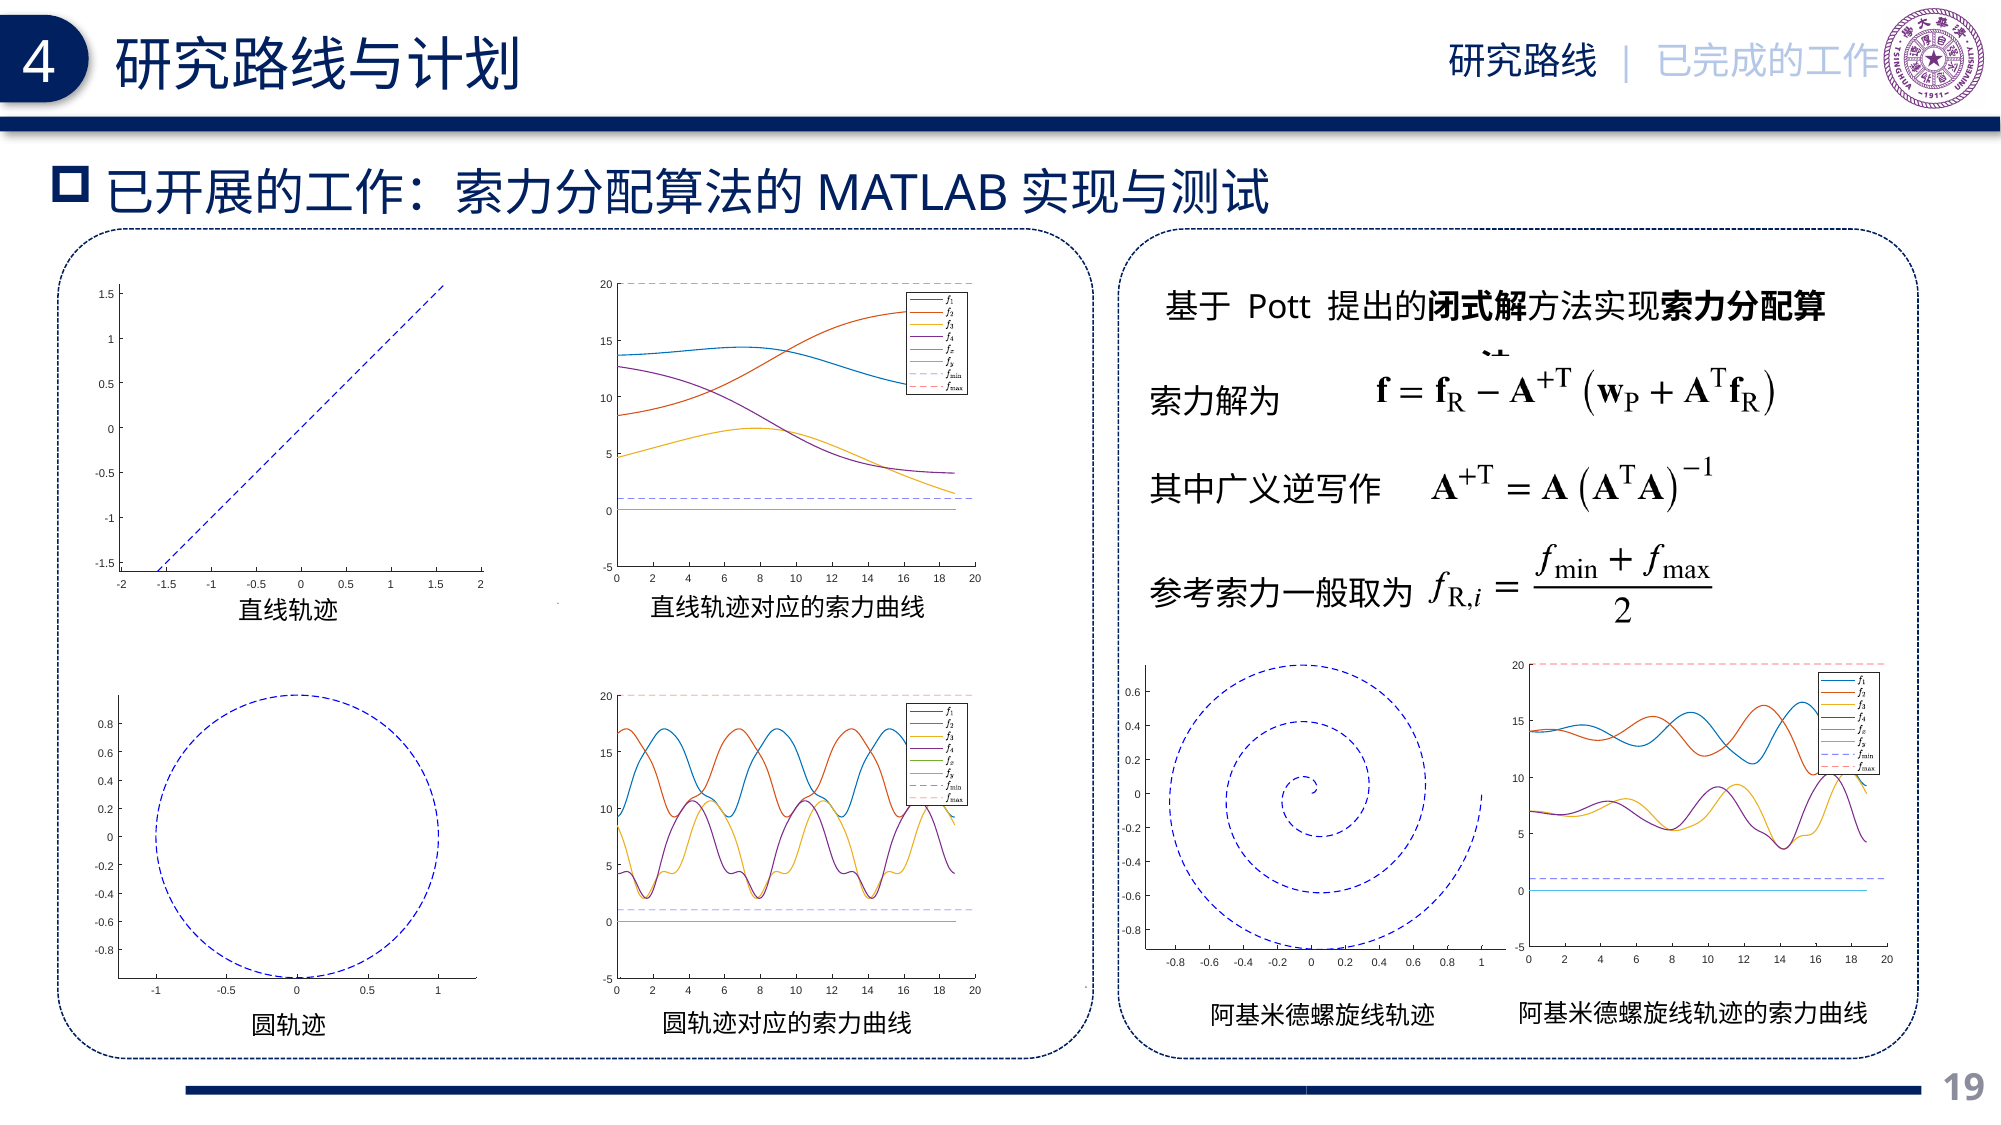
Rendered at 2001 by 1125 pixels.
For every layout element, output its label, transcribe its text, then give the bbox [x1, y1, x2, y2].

text_box 已开展的工作：索力分配算法的MATLAB实现与测试 [33, 153, 1286, 228]
picture [1085, 638, 1931, 988]
picture [1401, 435, 1729, 633]
text_box 索力解为 [1134, 352, 1400, 427]
text_box 基于 Pott 提出的闭式解方法实现索力分配算法 [1134, 257, 1858, 393]
picture [557, 257, 1019, 604]
text_box 直线轨迹对应的索力曲线 [577, 604, 998, 630]
picture [557, 669, 1019, 1016]
text_box 圆轨迹对应的索力曲线 [577, 1016, 998, 1045]
text_box 圆轨迹 [204, 1016, 374, 1047]
text_box 参考索力一般取为 [1134, 544, 1401, 620]
picture [57, 669, 520, 1016]
text_box [1118, 988, 1902, 1059]
text_box 4 [7, 16, 71, 102]
picture [1356, 356, 1784, 429]
text_box 研究路线与计划 [100, 19, 538, 105]
text_box 直线轨迹 [204, 610, 374, 632]
text_box [57, 228, 1094, 1059]
picture [57, 257, 527, 610]
text_box [1118, 228, 1918, 639]
picture [1882, 7, 1986, 110]
text_box 阿基米德螺旋线轨迹 [1150, 988, 1496, 1037]
text_box 阿基米德螺旋线轨迹的索力曲线 [1443, 975, 1945, 1036]
slide_number 19 [1895, 1058, 2000, 1119]
text_box 研究路线 | 已完成的工作 [1433, 29, 1895, 90]
text_box 其中广义逆写作 [1134, 440, 1400, 516]
